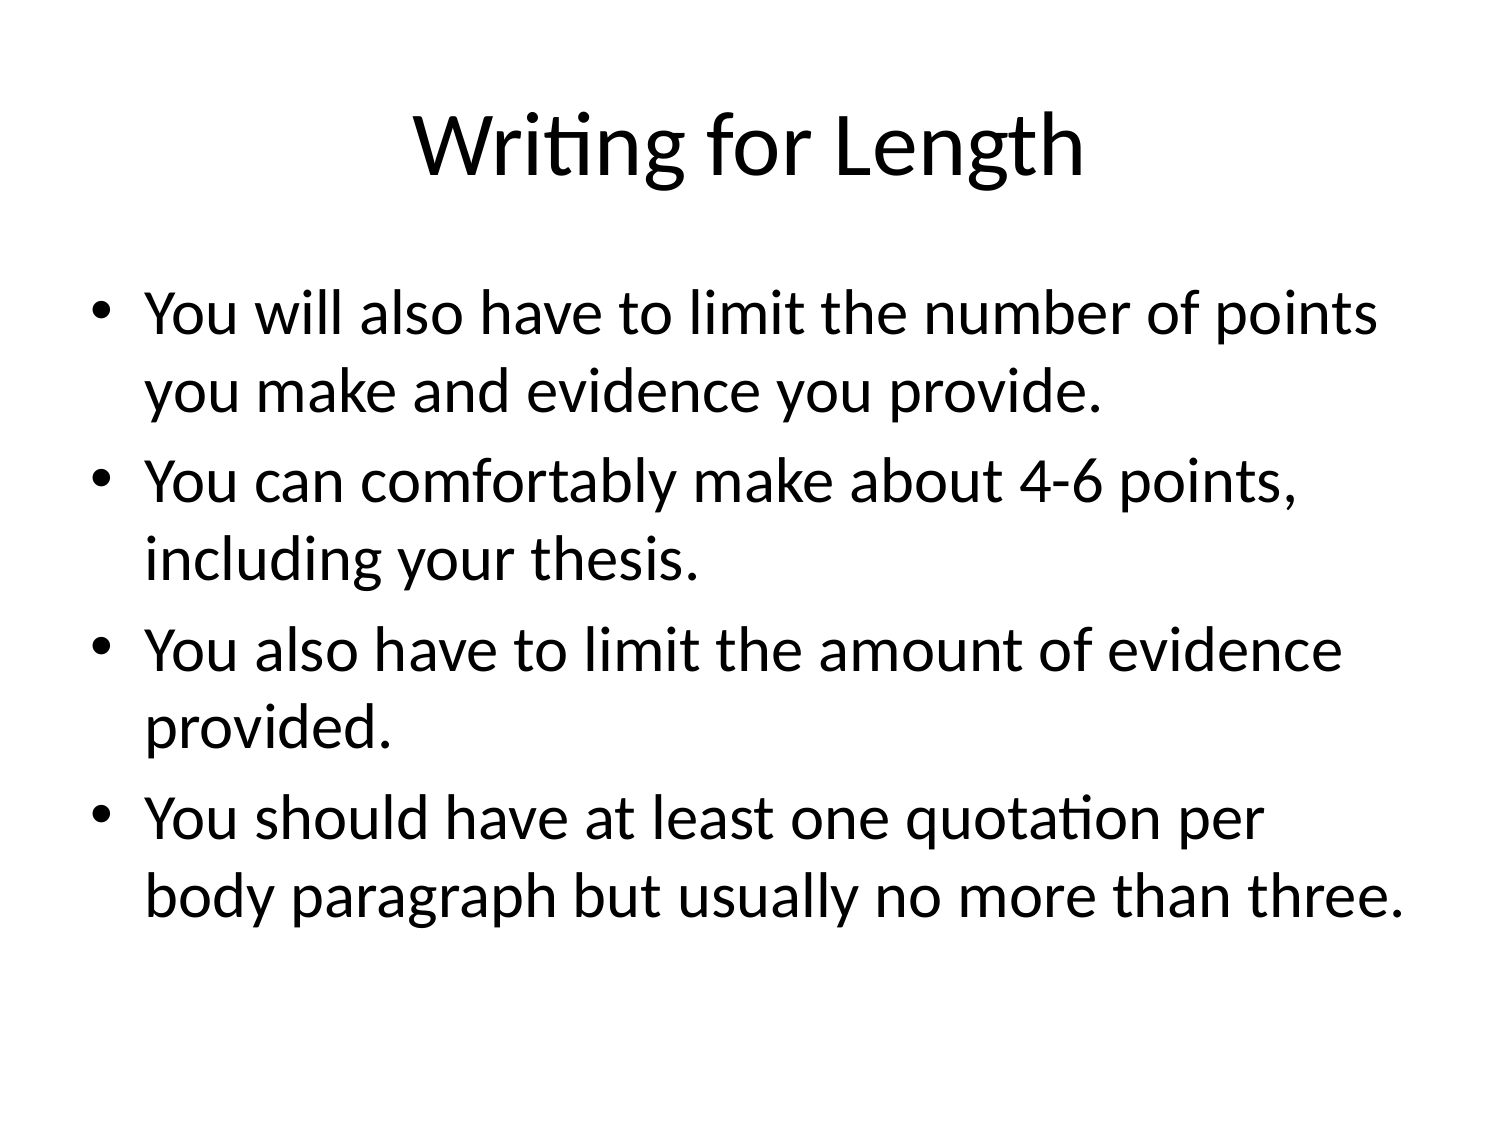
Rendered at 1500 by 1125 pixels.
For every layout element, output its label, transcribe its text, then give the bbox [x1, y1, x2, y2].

list You will also have to limit the number of points you make and evidence you provide. You can comfortably make about 4-6 points, including your thesis. You also have to limit the amount of evidence provided. You should have at least one quotation per body paragraph but usually no more than three. [75, 262, 1425, 1005]
title Writing for Length [75, 45, 1425, 233]
